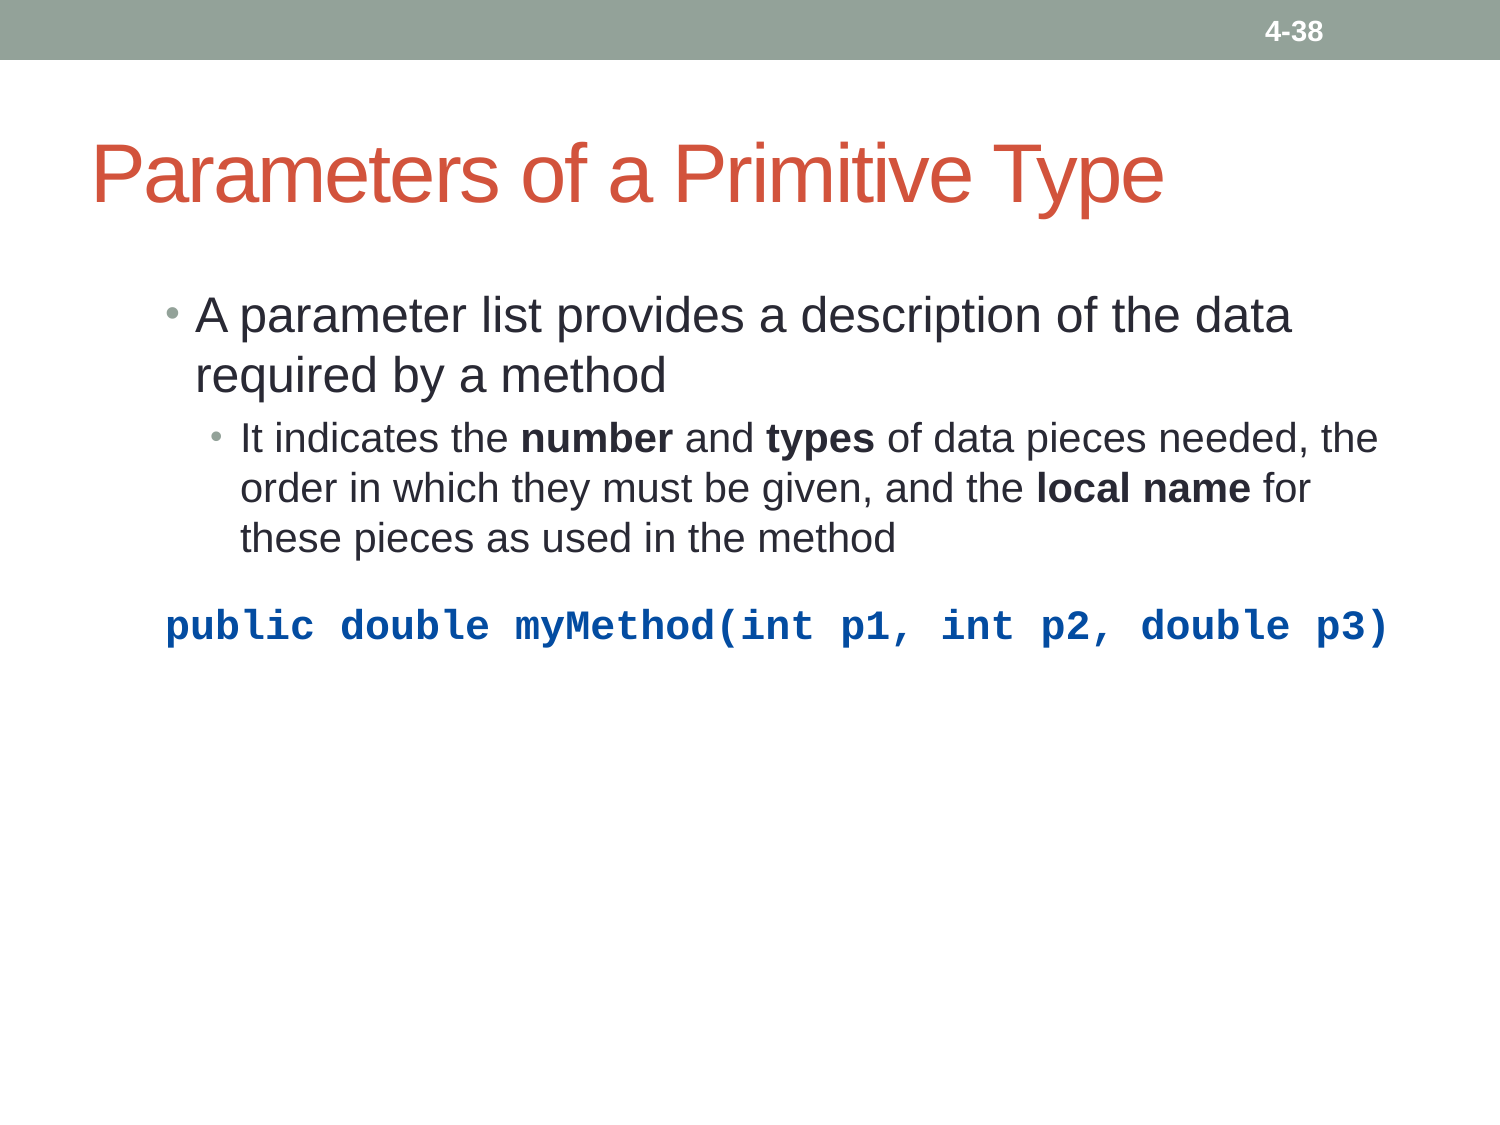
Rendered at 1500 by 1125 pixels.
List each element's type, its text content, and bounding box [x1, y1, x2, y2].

slide_number 4-38 [1250, 3, 1425, 57]
title Parameters of a Primitive Type [75, 87, 1425, 250]
list A parameter list provides a description of the data required by a method It indicates the number and types of data pieces needed, the order in which they must be given, and the local name for these pieces as used in the method public double myMethod(int p1, int p2, double p3) [150, 275, 1438, 938]
